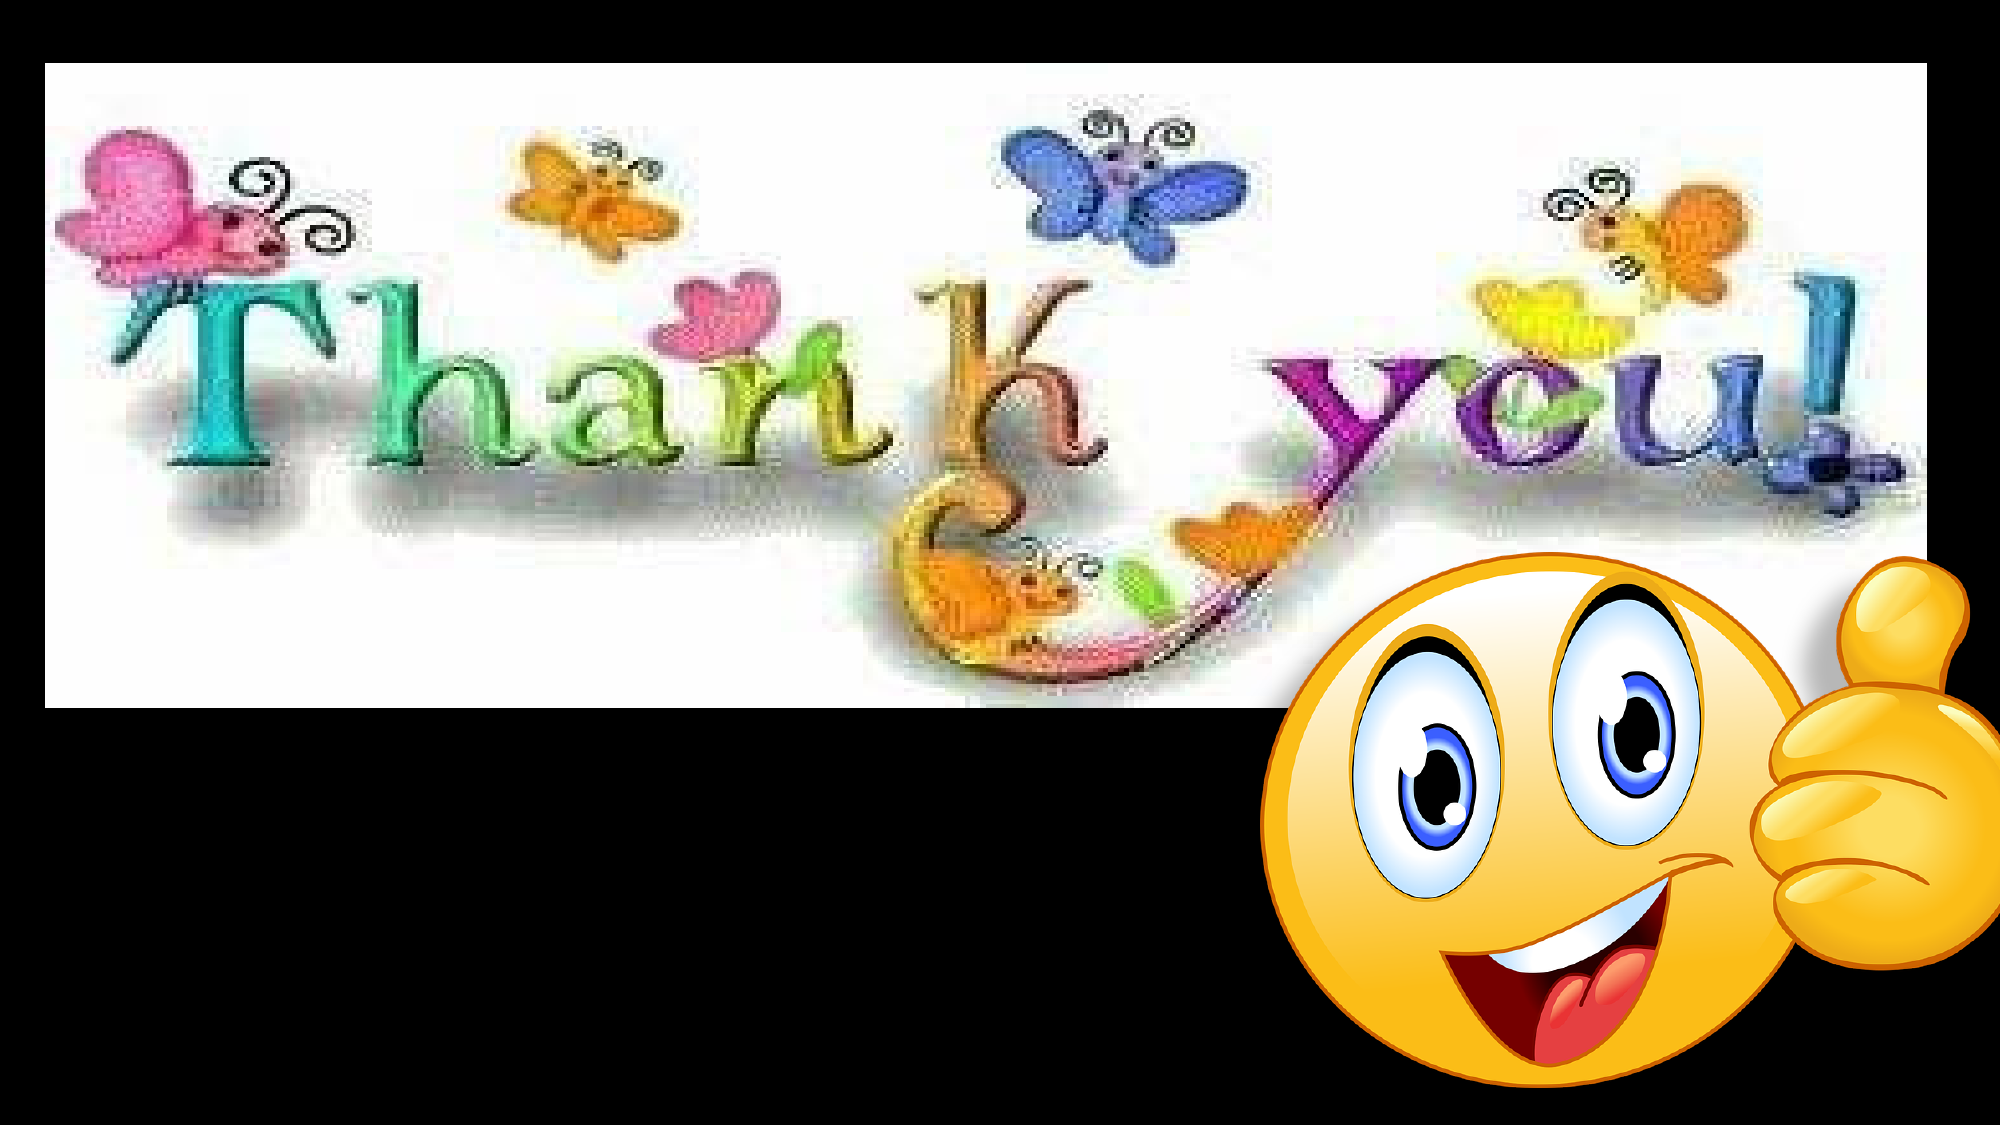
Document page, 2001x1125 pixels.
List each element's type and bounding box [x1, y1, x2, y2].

list [45, 63, 1927, 708]
picture [1260, 552, 2000, 1088]
